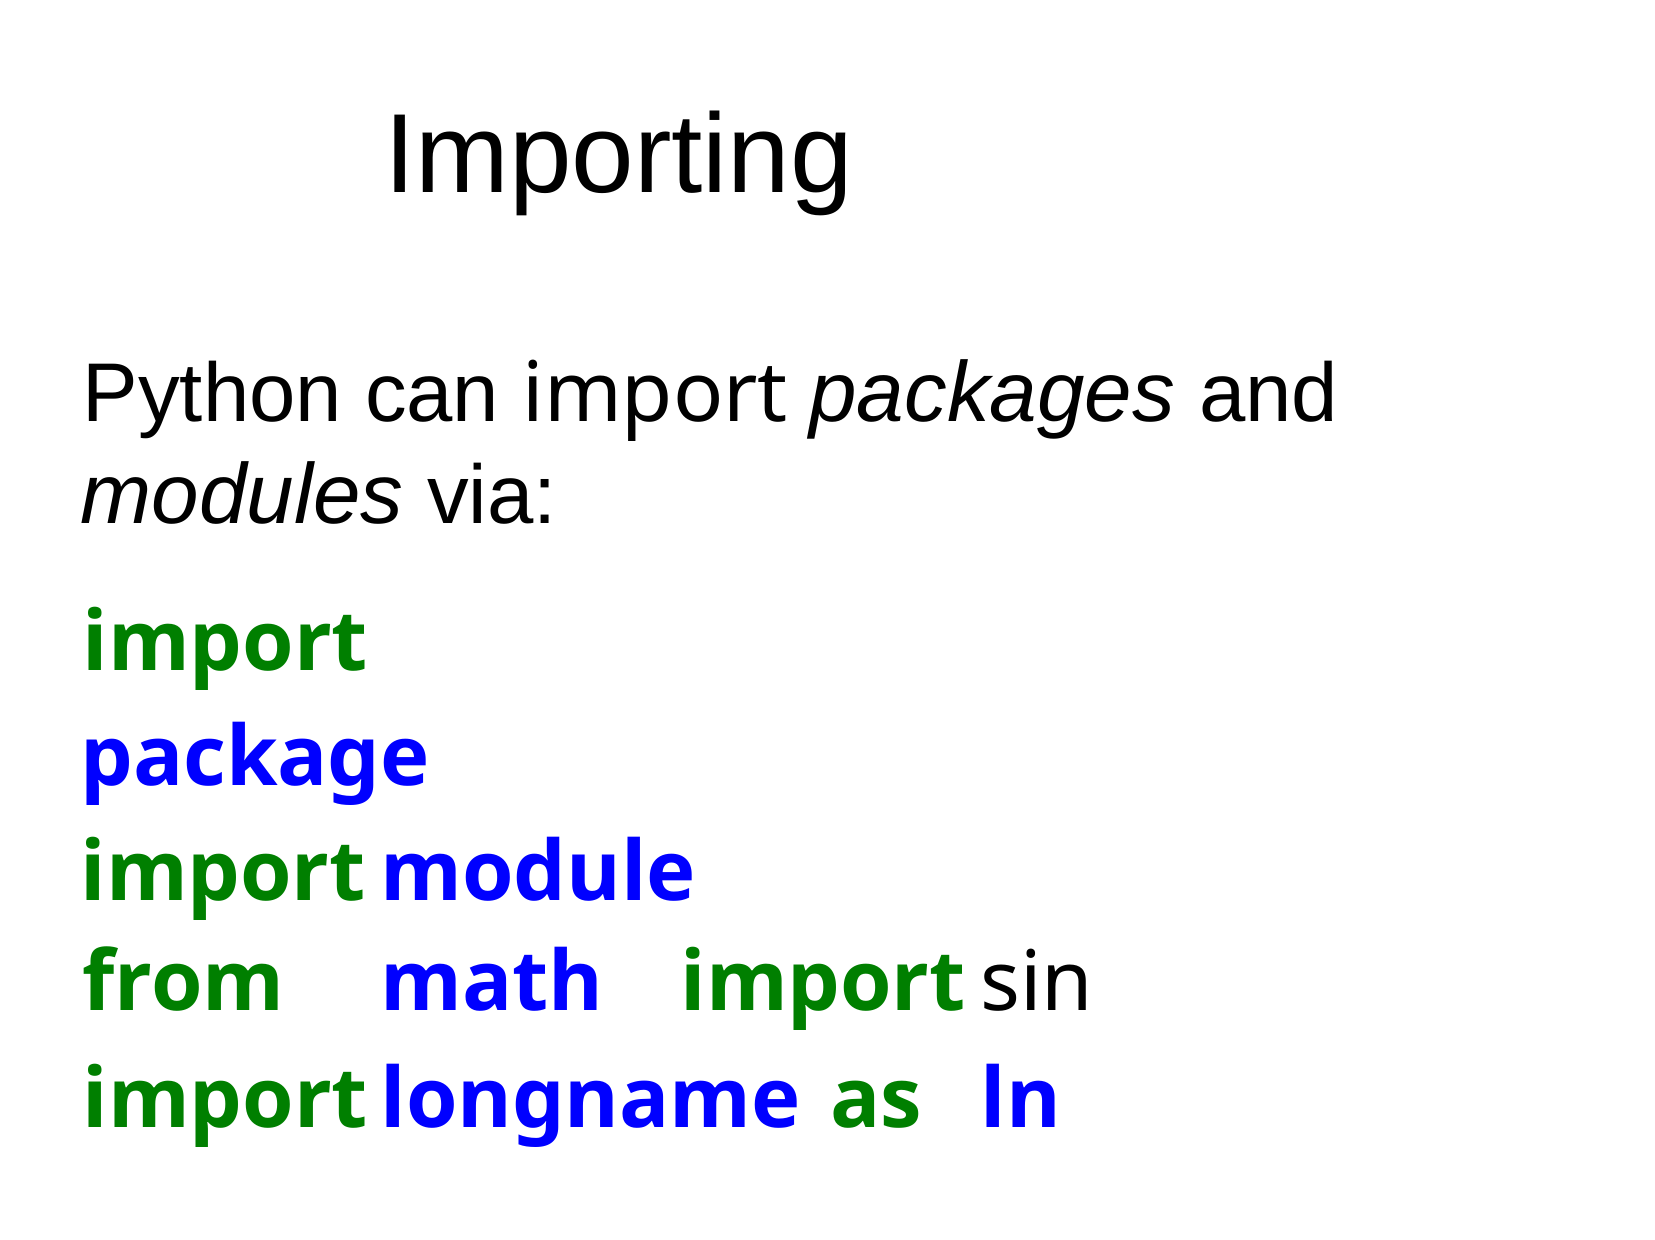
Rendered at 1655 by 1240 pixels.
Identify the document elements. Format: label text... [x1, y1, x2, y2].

title Importing [382, 80, 1081, 220]
text_box Python can import packages and modules via: import package import module from math import sin import longname as ln [80, 336, 1543, 849]
